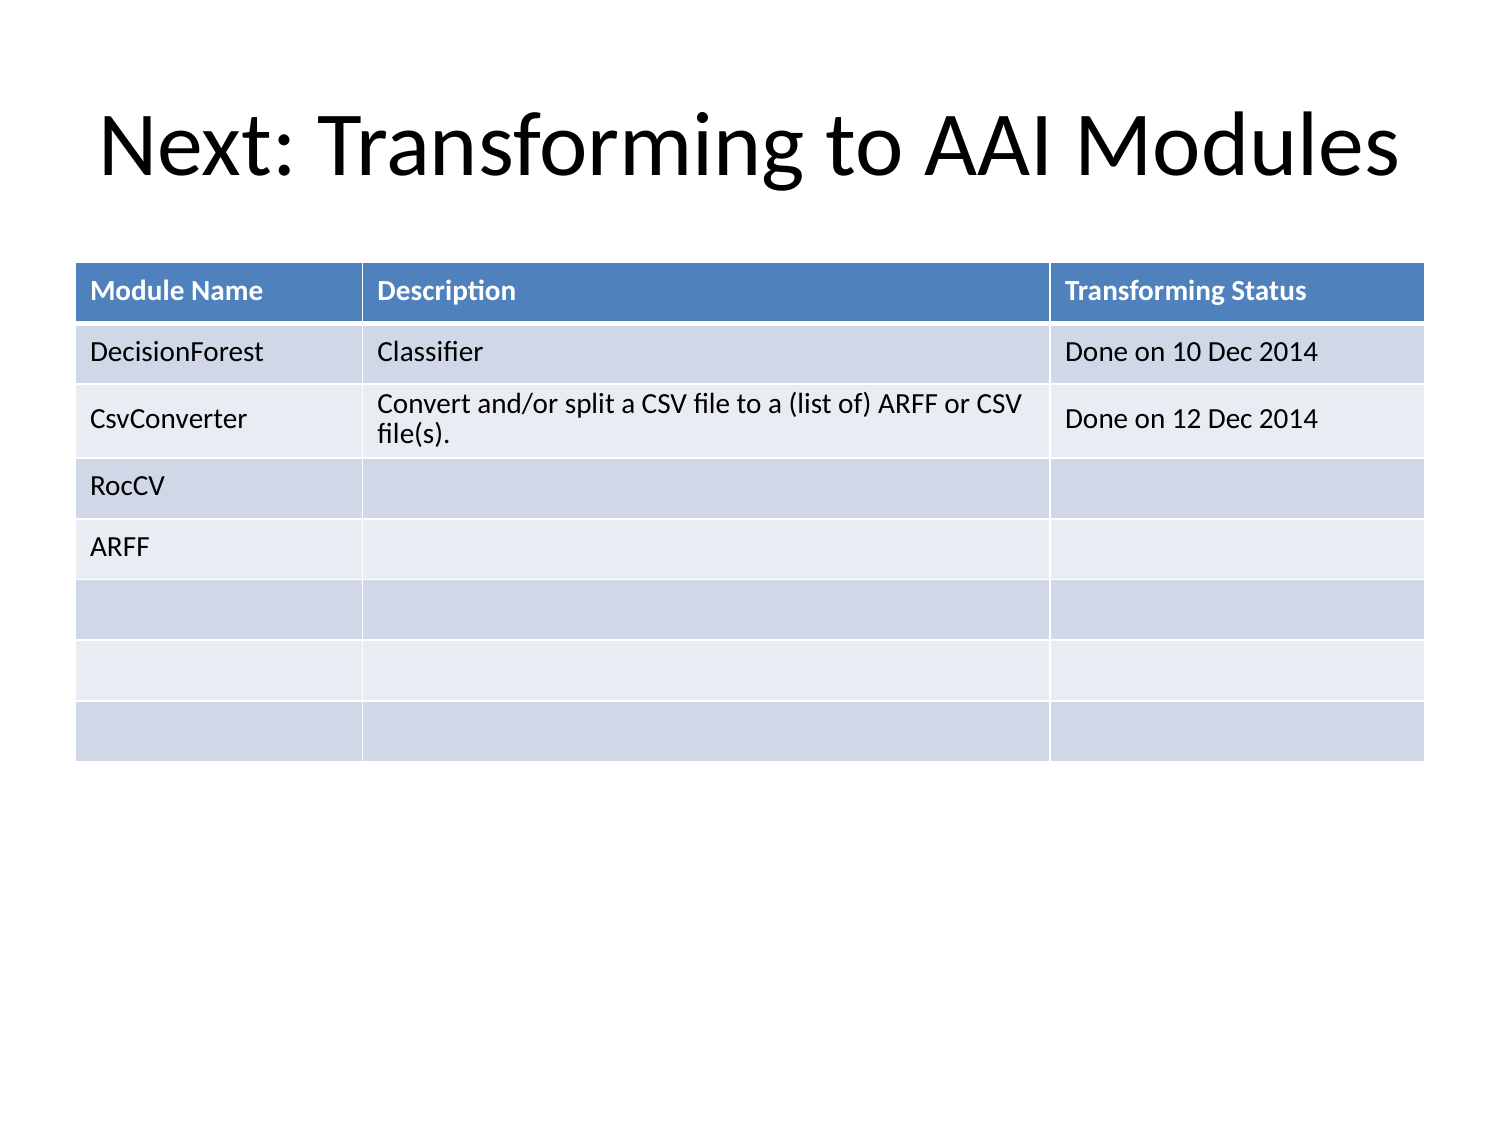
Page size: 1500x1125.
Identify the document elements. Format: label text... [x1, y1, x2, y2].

table_cell [363, 580, 1049, 639]
table_cell [76, 580, 362, 639]
table_cell RocCV [76, 459, 362, 518]
table_cell [1051, 580, 1424, 639]
table_cell [363, 459, 1049, 518]
table_cell [1051, 702, 1424, 761]
table_cell DecisionForest [76, 326, 362, 383]
table_cell [1051, 641, 1424, 700]
table_cell ARFF [76, 520, 362, 579]
table_cell [363, 702, 1049, 761]
table_cell [1051, 520, 1424, 579]
table_header Module Name [76, 263, 362, 321]
title Next: Transforming to AAI Modules [75, 45, 1425, 233]
table_cell [363, 520, 1049, 579]
table_cell Done on 10 Dec 2014 [1051, 326, 1424, 383]
table_cell Done on 12 Dec 2014 [1051, 385, 1424, 457]
table_cell [76, 641, 362, 700]
table_cell [76, 702, 362, 761]
table_cell [363, 641, 1049, 700]
table_cell Convert and/or split a CSV file to a (list of) ARFF or CSV file(s). [363, 385, 1049, 457]
table_cell CsvConverter [76, 385, 362, 457]
table_header Transforming Status [1051, 263, 1424, 321]
table_cell [1051, 459, 1424, 518]
table_header Description [363, 263, 1049, 321]
table_cell Classifier [363, 326, 1049, 383]
